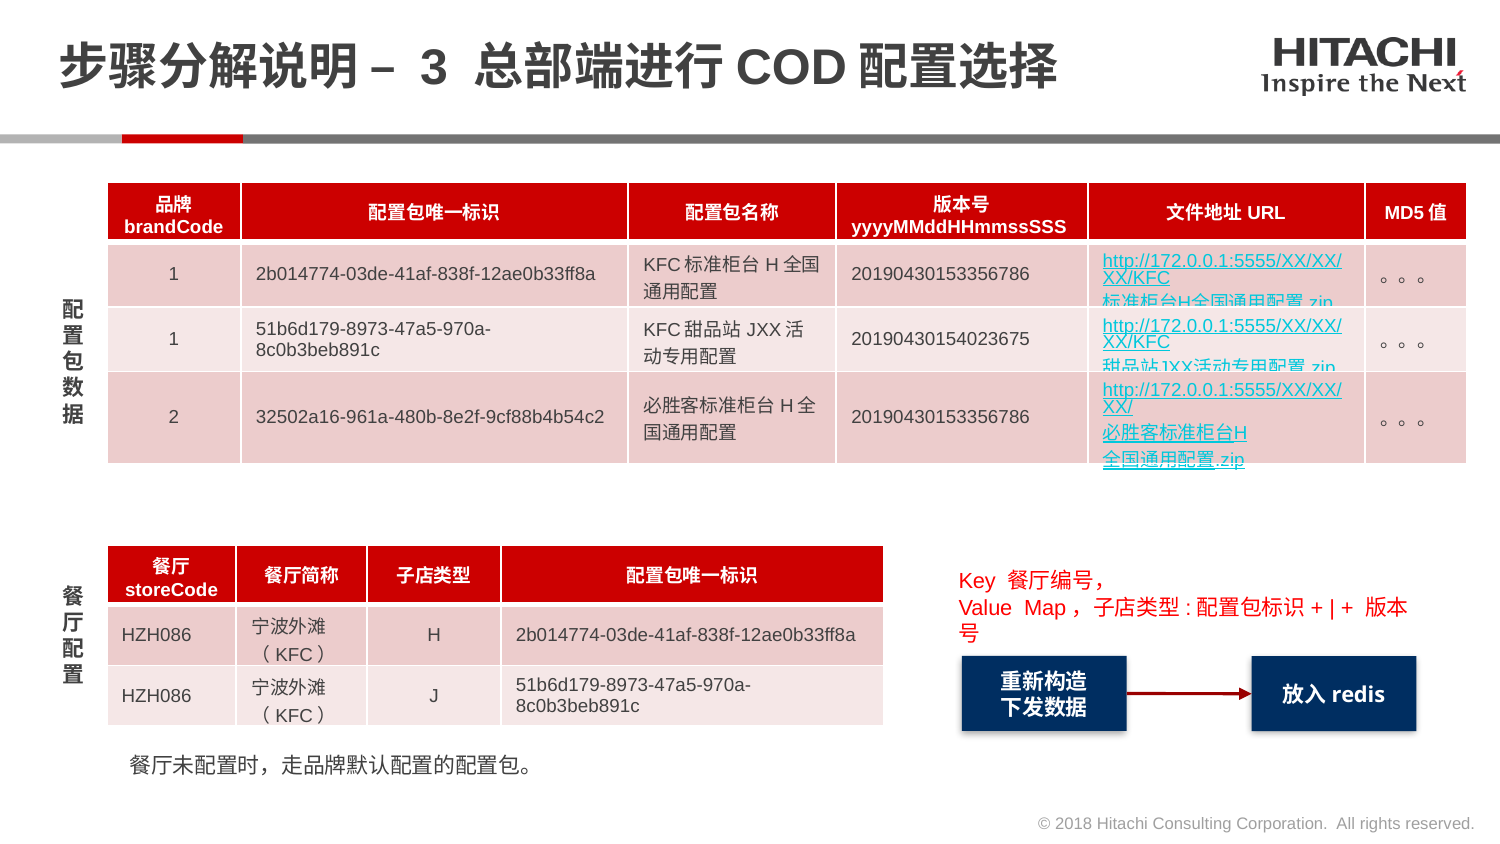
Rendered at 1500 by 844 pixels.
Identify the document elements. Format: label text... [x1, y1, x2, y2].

text_box Key 餐厅编号， Value Map，子店类型:配置包标识+ | + 版本号 [943, 559, 1435, 654]
table_header 品牌 brandCode [108, 183, 240, 239]
table_cell 51b6d179-8973-47a5-970a-8c0b3beb891c [242, 308, 627, 371]
table_header 餐厅简称 [237, 546, 366, 602]
table_cell 2b014774-03de-41af-838f-12ae0b33ff8a [242, 245, 627, 306]
table_cell 。。。 [1366, 308, 1466, 371]
table_header 文件地址URL [1089, 183, 1364, 239]
table_cell http://172.0.0.1:5555/XX/XX/XX/KFC甜品站JXX活动专用配置.zip [1089, 308, 1364, 371]
table_cell 2b014774-03de-41af-838f-12ae0b33ff8a [502, 607, 883, 665]
table_header 配置包唯一标识 [502, 546, 883, 602]
table_cell HZH086 [108, 607, 235, 665]
title 步骤分解说明 – 3 总部端进行COD配置选择 [43, 8, 1200, 129]
table_cell 宁波外滩（KFC） [237, 666, 366, 725]
table_header 餐厅 storeCode [108, 546, 235, 602]
table_cell 32502a16-961a-480b-8e2f-9cf88b4b54c2 [242, 372, 627, 463]
table_cell 1 [108, 308, 240, 371]
table_cell 必胜客标准柜台H全国通用配置 [629, 372, 835, 463]
table_cell http://172.0.0.1:5555/XX/XX/XX/必胜客标准柜台H全国通用配置.zip [1089, 372, 1364, 463]
table_cell http://172.0.0.1:5555/XX/XX/XX/KFC标准柜台H全国通用配置.zip [1089, 245, 1364, 306]
text_box 配置包数据 [47, 287, 91, 434]
picture [1261, 37, 1466, 96]
table_header MD5值 [1366, 183, 1466, 239]
table_cell 。。。 [1366, 245, 1466, 306]
text_box 放入redis [1251, 656, 1417, 732]
table_cell KFC甜品站JXX活动专用配置 [629, 308, 835, 371]
table_cell J [368, 666, 500, 725]
table_header 版本号 yyyyMMddHHmmssSSS [837, 183, 1087, 239]
table_cell 20190430153356786 [837, 372, 1087, 463]
table_cell 51b6d179-8973-47a5-970a-8c0b3beb891c [502, 666, 883, 725]
table_cell 1 [108, 245, 240, 306]
text_box 重新构造 下发数据 [961, 655, 1127, 731]
table_cell 20190430153356786 [837, 245, 1087, 306]
table_header 配置包唯一标识 [242, 183, 627, 239]
text_box 餐厅配置 [47, 574, 91, 695]
table_cell 20190430154023675 [837, 308, 1087, 371]
text_box 餐厅未配置时，走品牌默认配置的配置包。 [114, 744, 1417, 786]
table_cell KFC标准柜台H全国通用配置 [629, 245, 835, 306]
table_header 配置包名称 [629, 183, 835, 239]
table_header 子店类型 [368, 546, 500, 602]
table_cell 。。。 [1366, 372, 1466, 463]
table_cell H [368, 607, 500, 665]
table_cell 2 [108, 372, 240, 463]
table_cell 宁波外滩（KFC） [237, 607, 366, 665]
table_cell HZH086 [108, 666, 235, 725]
